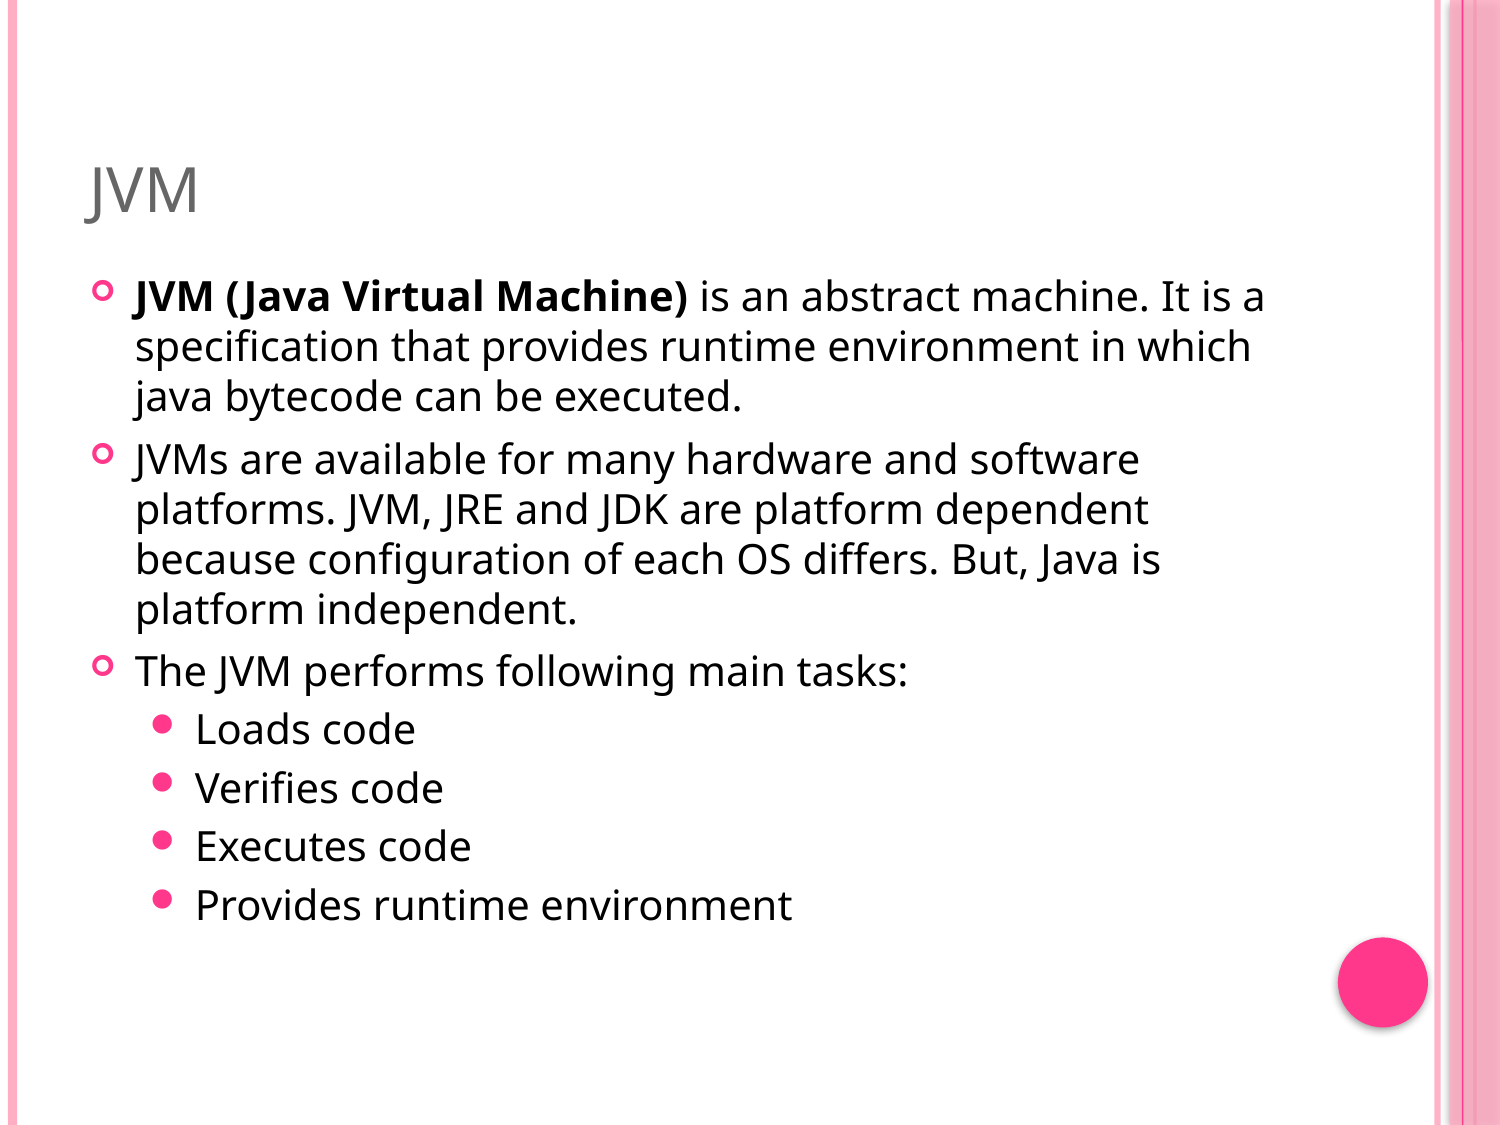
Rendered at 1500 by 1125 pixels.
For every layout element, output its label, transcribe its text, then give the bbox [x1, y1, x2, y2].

list JVM (Java Virtual Machine) is an abstract machine. It is a specification that provides runtime environment in which java bytecode can be executed. JVMs are available for many hardware and software platforms. JVM, JRE and JDK are platform dependent because configuration of each OS differs. But, Java is platform independent. The JVM performs following main tasks: Loads code Verifies code Executes code Provides runtime environment [75, 262, 1300, 1062]
title JVM [75, 45, 1300, 233]
